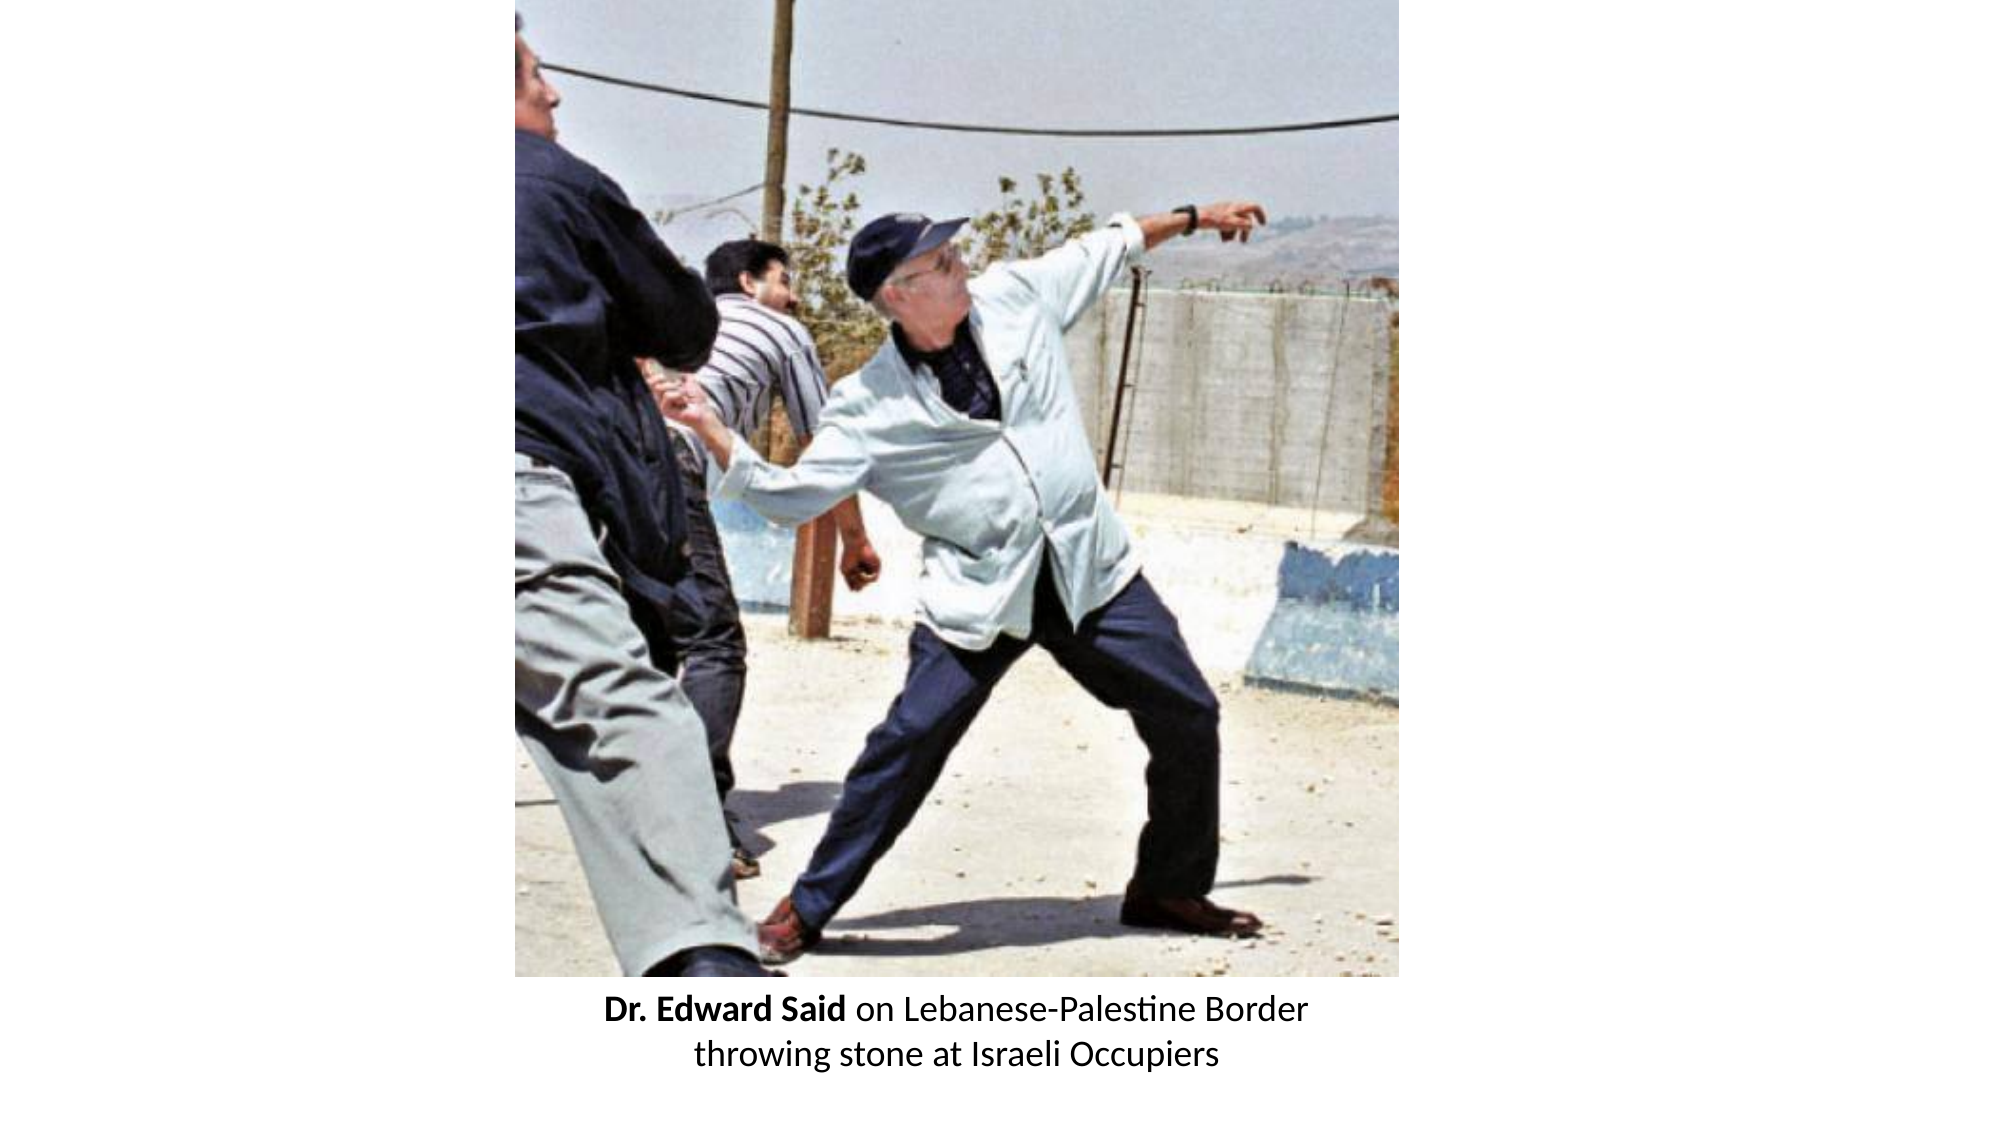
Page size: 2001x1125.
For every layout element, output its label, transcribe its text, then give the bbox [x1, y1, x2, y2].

text_box Dr. Edward Said on Lebanese-Palestine Border throwing stone at Israeli Occupiers [565, 977, 1348, 1081]
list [515, 0, 1399, 977]
